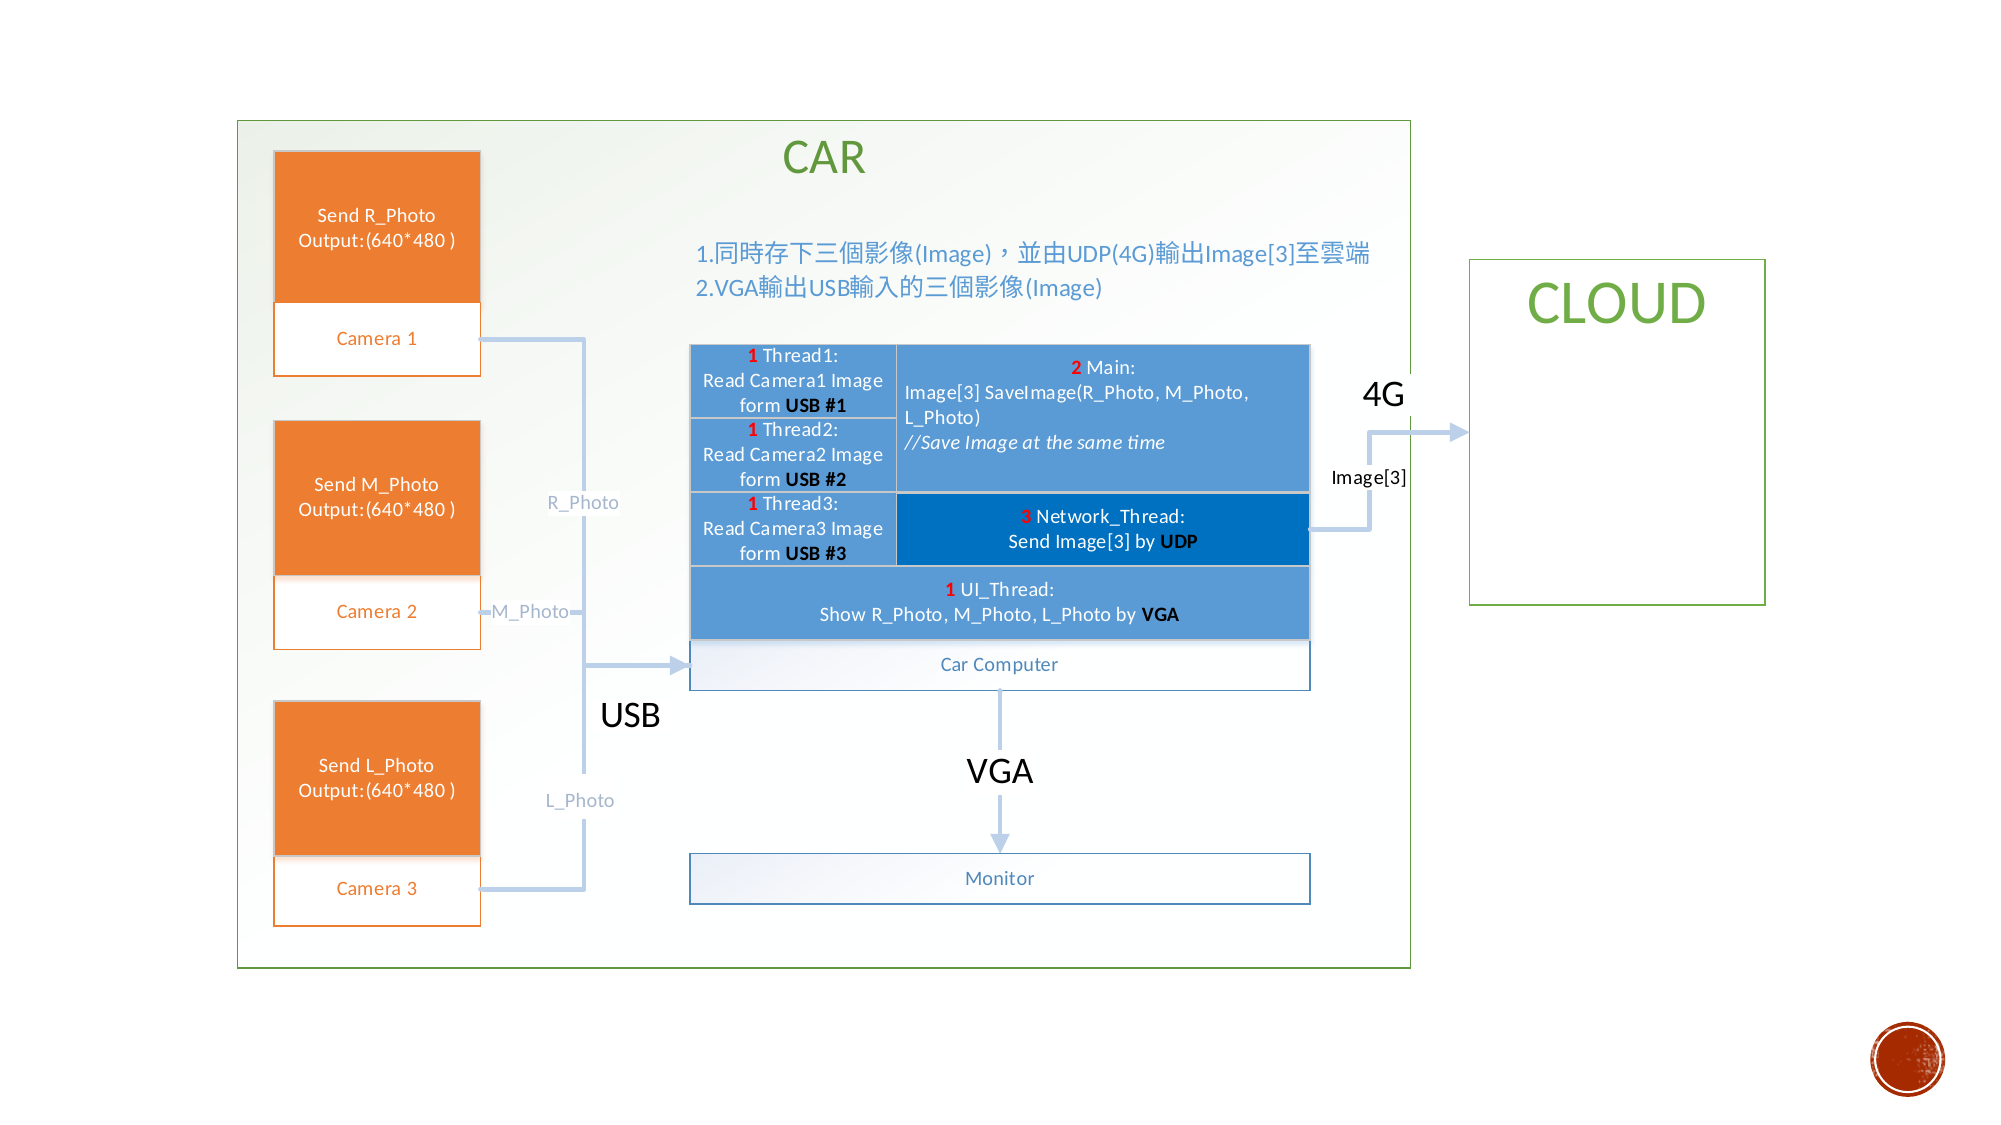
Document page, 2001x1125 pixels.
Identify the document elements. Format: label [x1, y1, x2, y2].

text_box [238, 121, 1763, 967]
